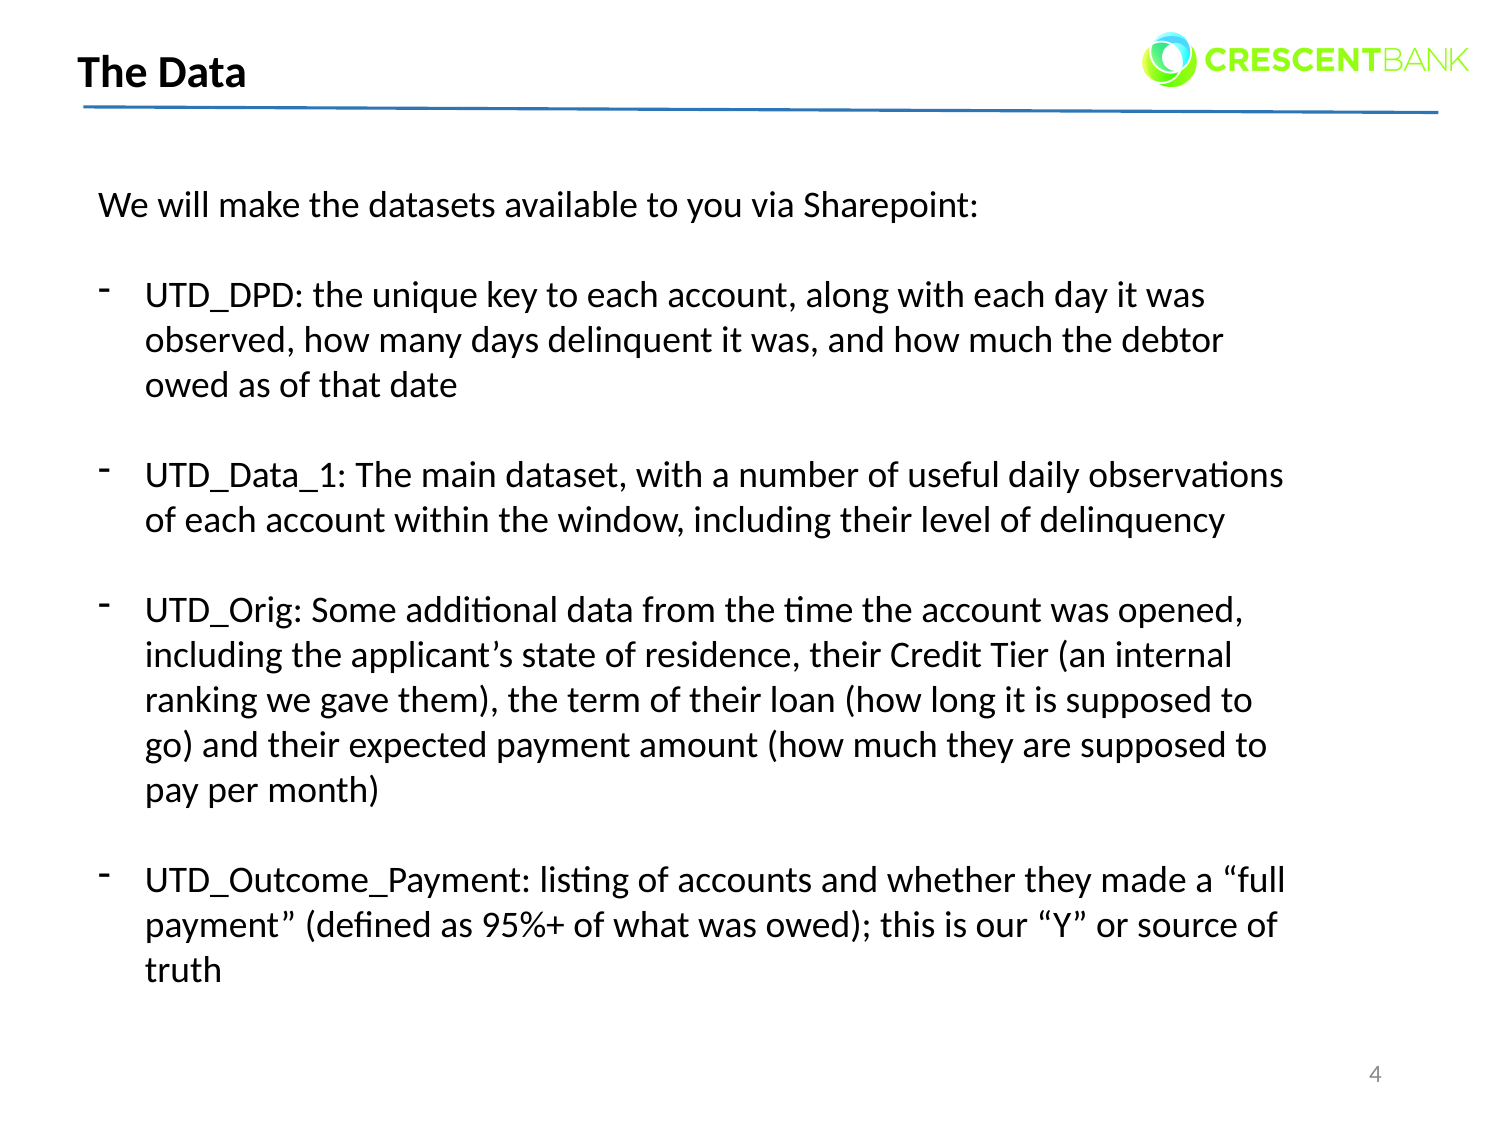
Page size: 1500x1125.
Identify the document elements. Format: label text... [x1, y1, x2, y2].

title The Data [62, 46, 1173, 100]
text_box We will make the datasets available to you via Sharepoint: UTD_DPD: the unique key to each account, along with each day it was observed, how many days delinquent it was, and how much the debtor owed as of that date UTD_Data_1: The main dataset, with a number of useful daily observations of each account within the window, including their level of delinquency UTD_Orig: Some additional data from the time the account was opened, including the applicant’s state of residence, their Credit Tier (an internal ranking we gave them), the term of their loan (how long it is supposed to go) and their expected payment amount (how much they are supposed to pay per month) UTD_Outcome_Payment: listing of accounts and whether they made a “full payment” (defined as 95%+ of what was owed); this is our “Y” or source of truth [83, 173, 1326, 1043]
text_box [83, 106, 1439, 113]
picture [1140, 30, 1469, 87]
slide_number 4 [1059, 1042, 1397, 1103]
